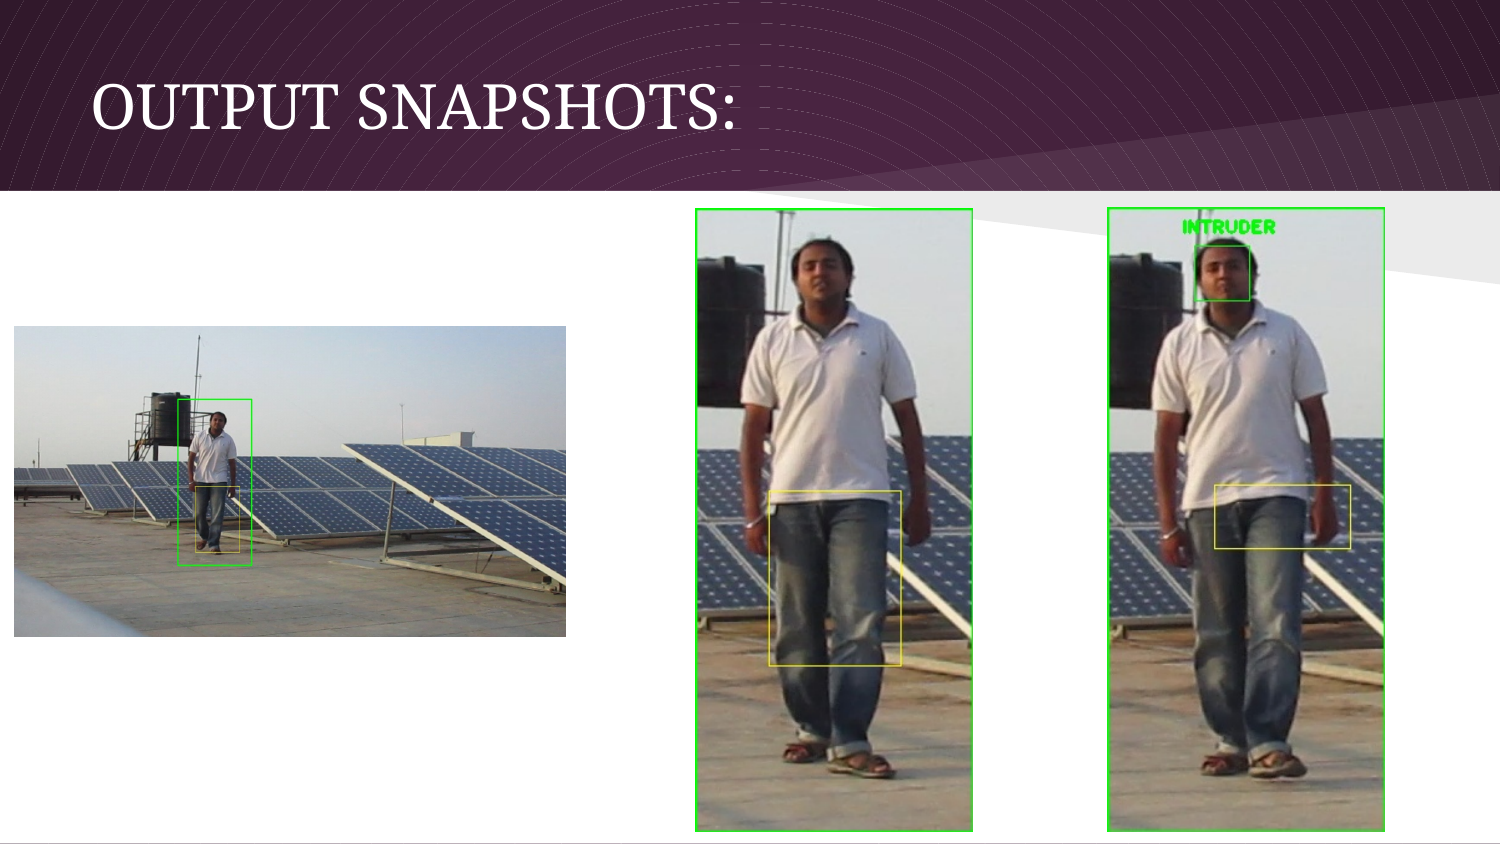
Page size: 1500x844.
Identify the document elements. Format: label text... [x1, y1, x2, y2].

title OUTPUT SNAPSHOTS: [75, 33, 1425, 175]
picture [13, 326, 566, 637]
picture [694, 208, 973, 832]
picture [1107, 207, 1385, 832]
